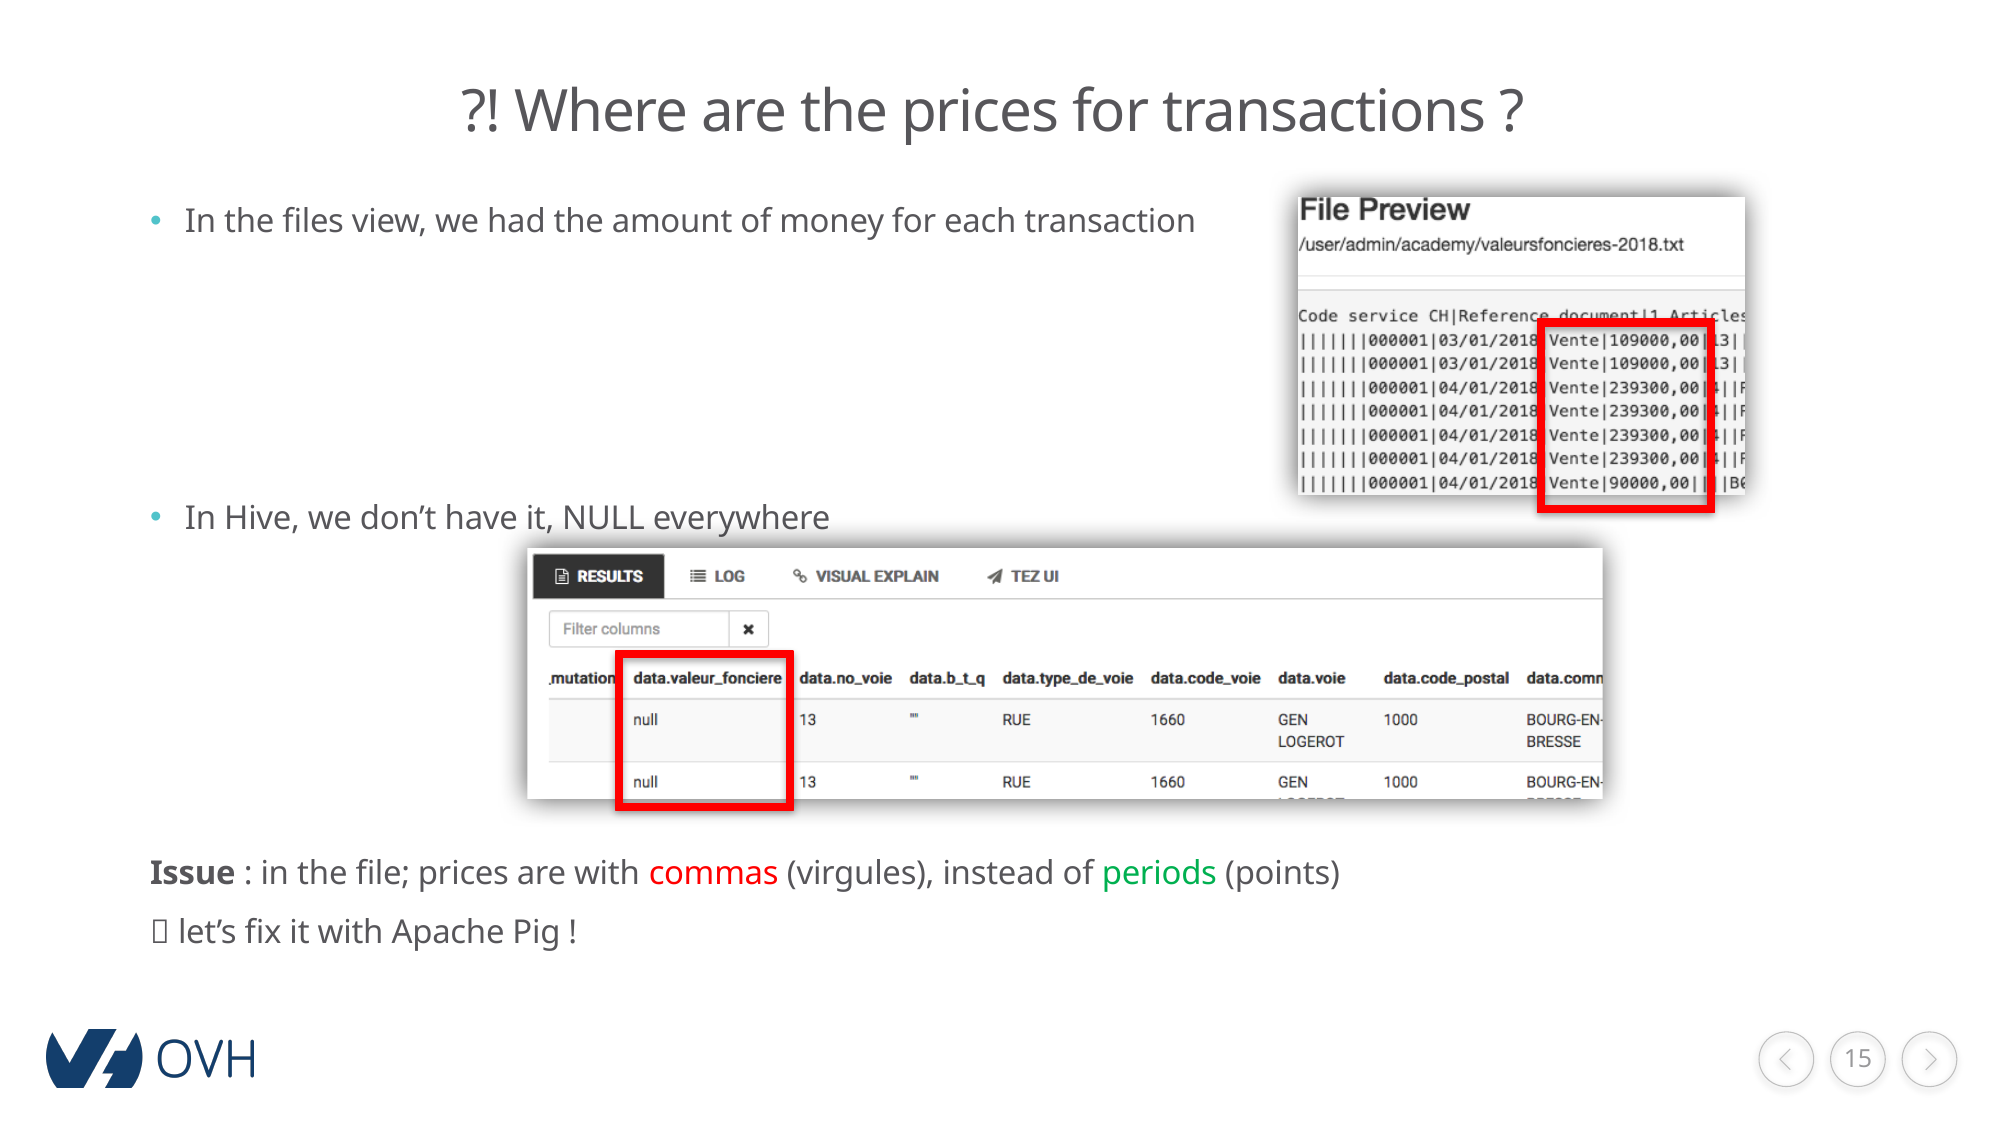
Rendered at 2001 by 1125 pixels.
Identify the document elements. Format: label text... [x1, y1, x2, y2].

list In the files view, we had the amount of money for each transaction In Hive, we don’t have it, NULL everywhere Issue : in the file; prices are with commas (virgules), instead of periods (points)  let’s fix it with Apache Pig ! [150, 200, 1850, 960]
picture [46, 1029, 254, 1088]
picture [1298, 197, 1745, 495]
picture [527, 548, 1603, 799]
title ?! Where are the prices for transactions ? [150, 45, 1850, 180]
text_box [1537, 502, 1715, 513]
